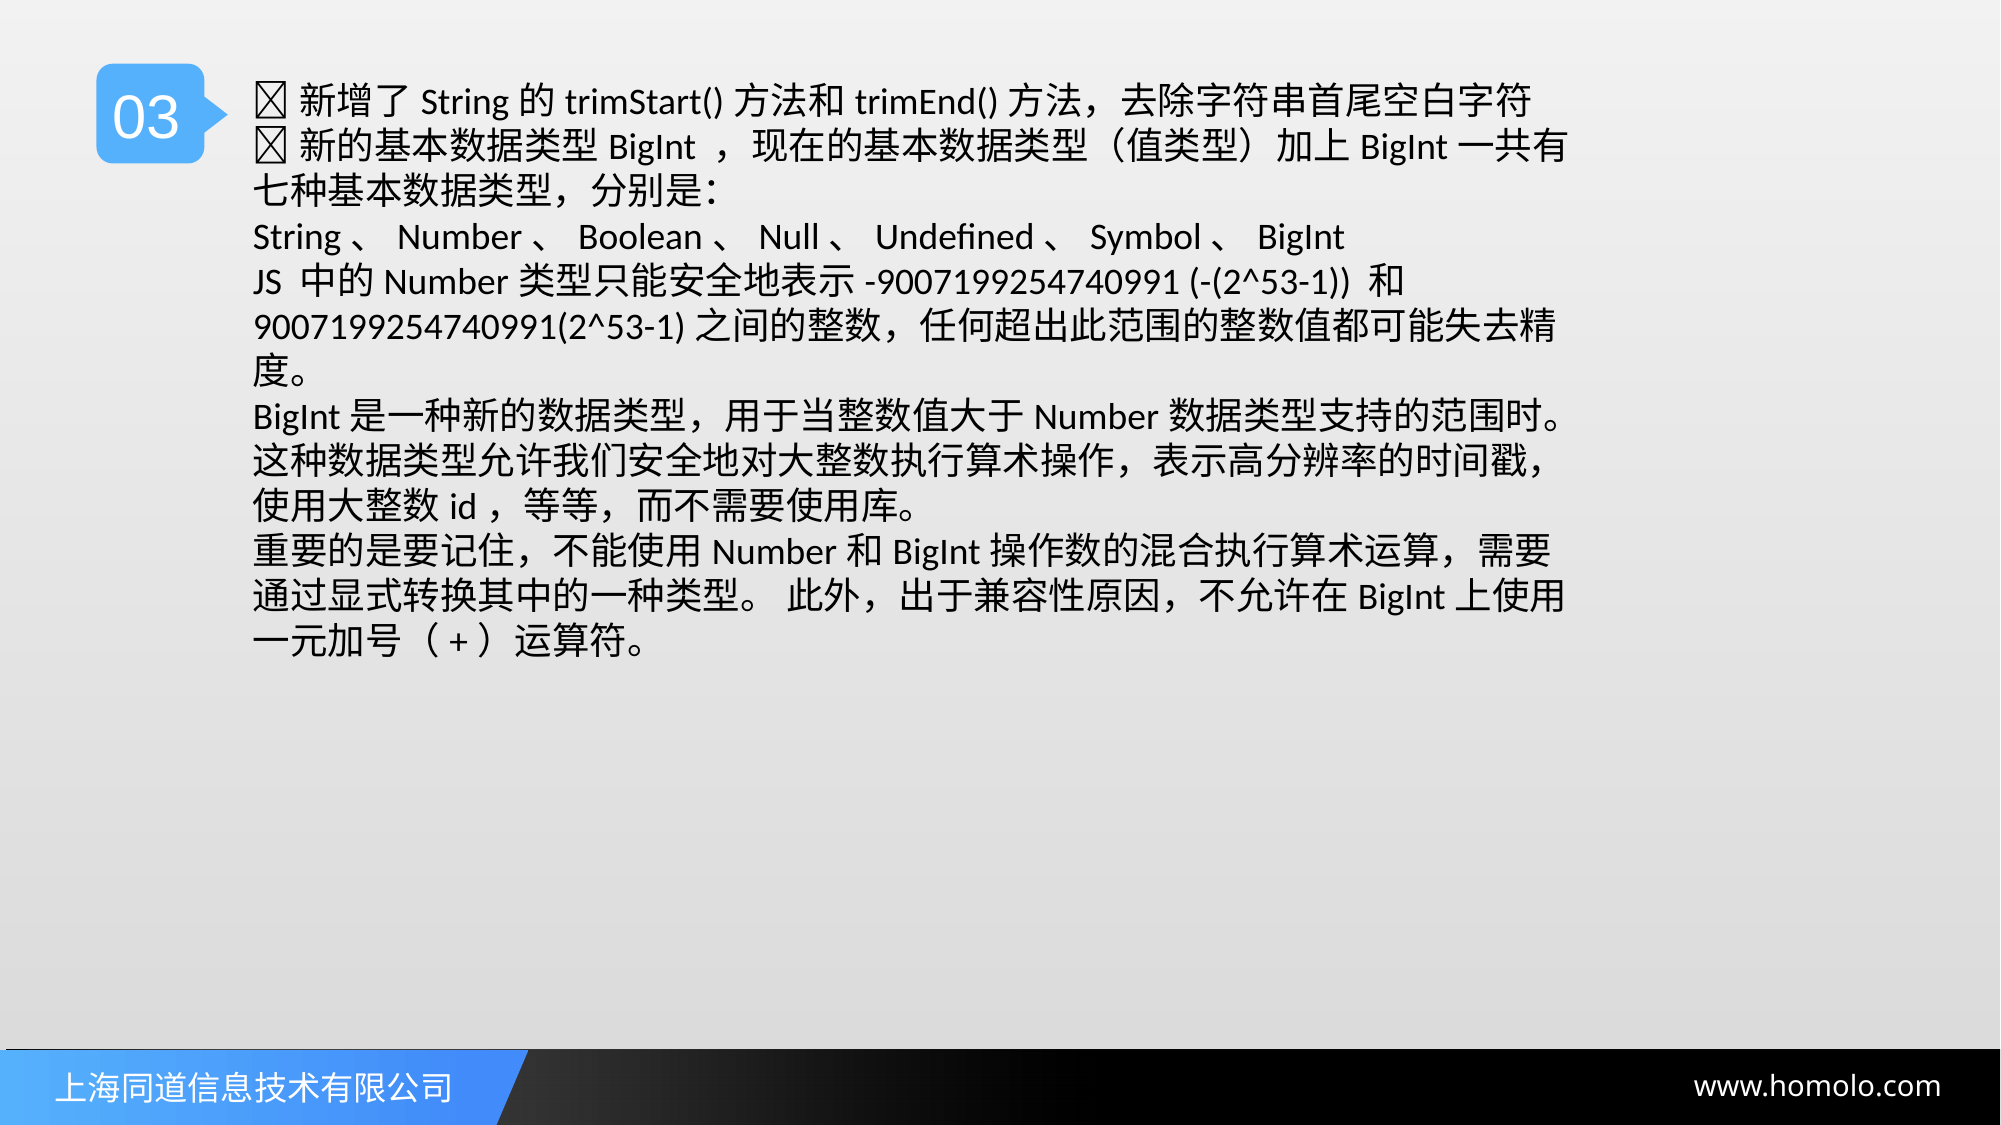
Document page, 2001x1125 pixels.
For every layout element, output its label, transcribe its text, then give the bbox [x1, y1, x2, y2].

text_box 新增了String的trimStart()方法和trimEnd()方法，去除字符串首尾空白字符 新的基本数据类型BigInt ，现在的基本数据类型（值类型）加上BigInt一共有七种基本数据类型，分别是： String、Number、Boolean、Null、Undefined、Symbol、BigInt JS 中的Number类型只能安全地表示-9007199254740991 (-(2^53-1)) 和9007199254740991(2^53-1)之间的整数，任何超出此范围的整数值都可能失去精度。 BigInt是一种新的数据类型，用于当整数值大于Number数据类型支持的范围时。这种数据类型允许我们安全地对大整数执行算术操作，表示高分辨率的时间戳，使用大整数id，等等，而不需要使用库。 重要的是要记住，不能使用Number和BigInt操作数的混合执行算术运算，需要通过显式转换其中的一种类型。 此外，出于兼容性原因，不允许在BigInt上使用一元加号（+）运算符。 [238, 69, 1599, 714]
text_box 03 [96, 63, 228, 164]
picture [6, 1049, 2001, 1125]
